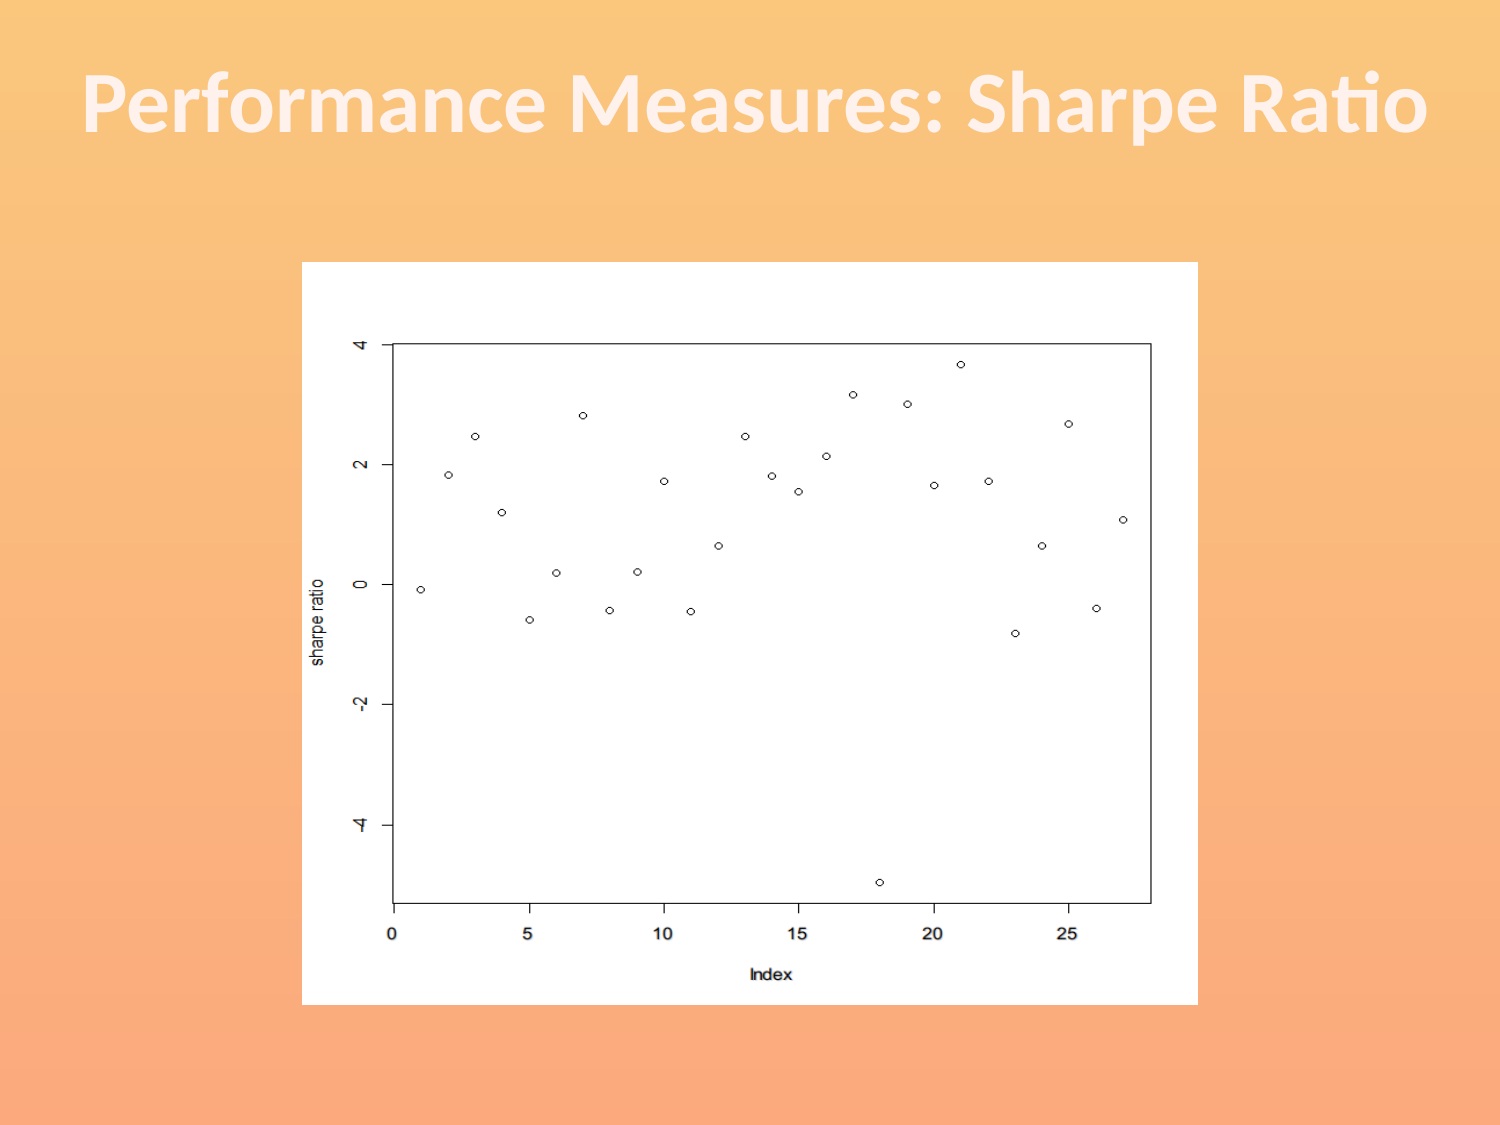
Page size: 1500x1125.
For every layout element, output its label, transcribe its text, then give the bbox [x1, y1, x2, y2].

text_box Performance Measures: Sharpe Ratio [66, 37, 1446, 158]
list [0, 262, 1500, 1006]
